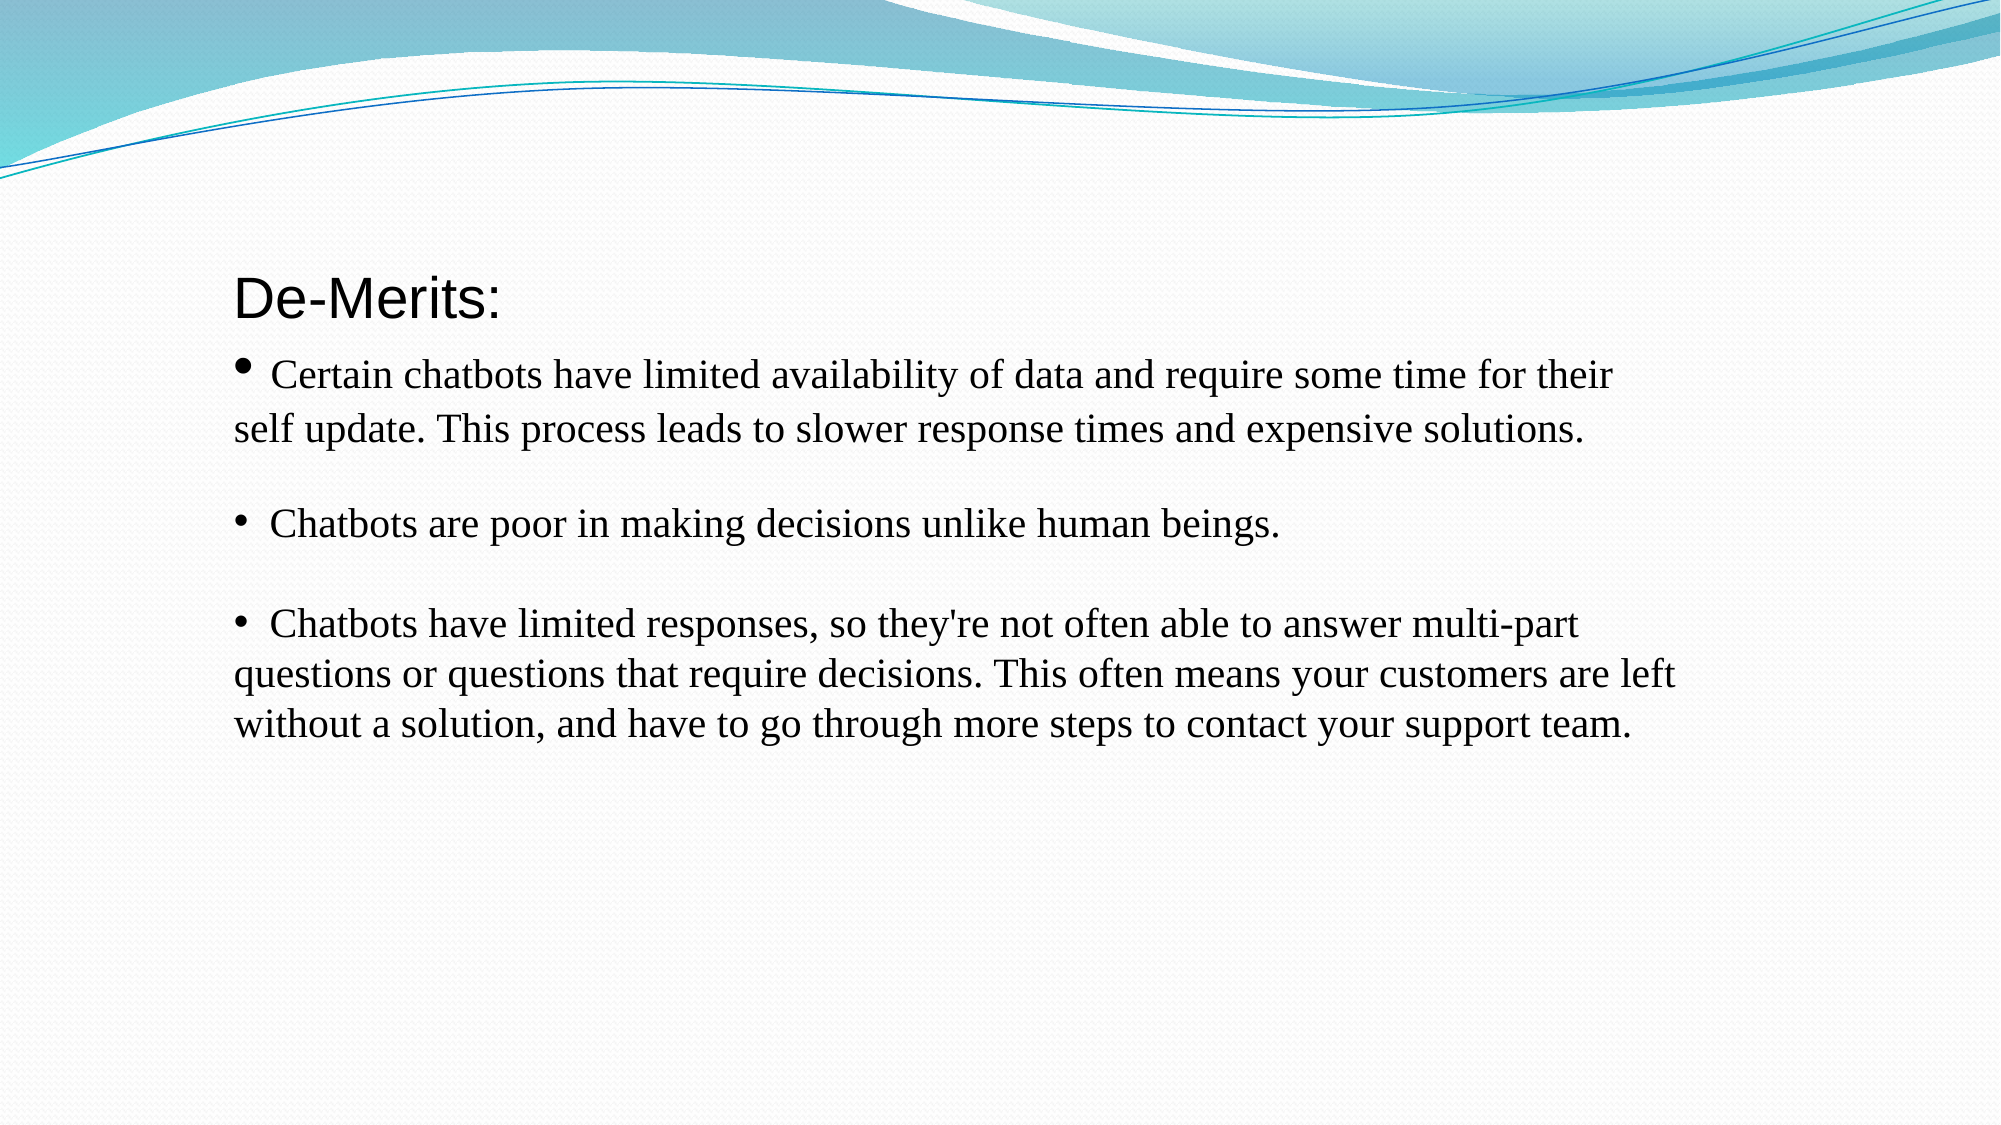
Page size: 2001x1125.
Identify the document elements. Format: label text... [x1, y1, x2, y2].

text_box De-Merits: Certain chatbots have limited availability of data and require some time for their self update. This process leads to slower response times and expensive solutions. Chatbots are poor in making decisions unlike human beings. Chatbots have limited responses, so they're not often able to answer multi-part questions or questions that require decisions. This often means your customers are left without a solution, and have to go through more steps to contact your support team. [219, 253, 1727, 1009]
